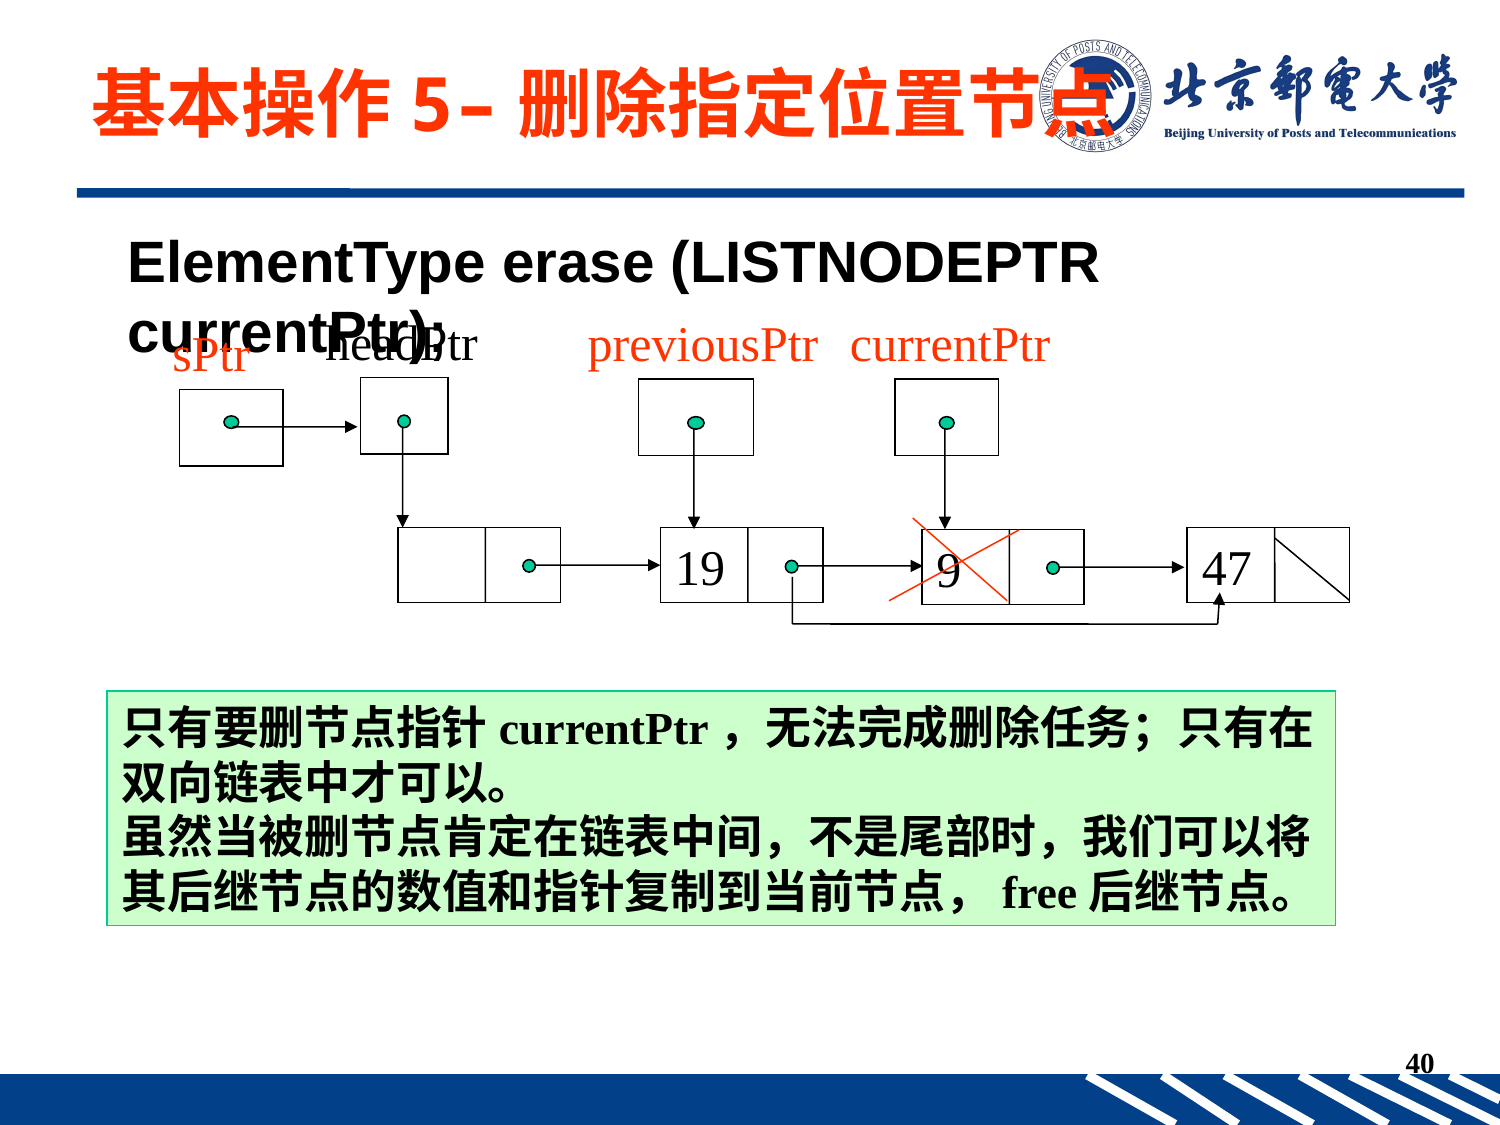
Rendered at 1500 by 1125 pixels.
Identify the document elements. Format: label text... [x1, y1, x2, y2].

list ElementType erase (LISTNODEPTR currentPtr); [112, 216, 1447, 973]
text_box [522, 559, 661, 573]
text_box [119, 314, 358, 467]
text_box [1186, 527, 1350, 605]
picture [1032, 35, 1465, 42]
text_box 40 [1137, 1037, 1450, 1113]
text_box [310, 302, 511, 528]
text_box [785, 560, 916, 574]
text_box 基本操作5–删除指定位置节点 [76, 42, 1470, 161]
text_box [1046, 561, 1185, 575]
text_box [397, 527, 561, 605]
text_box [572, 303, 834, 530]
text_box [792, 576, 1220, 625]
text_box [660, 537, 824, 605]
text_box 只有要删节点指针currentPtr，无法完成删除任务；只有在双向链表中才可以。 虽然当被删节点肯定在链表中间，不是尾部时，我们可以将其后继节点的数值和指针复制到当前节点，free后继节点。 [107, 690, 1336, 926]
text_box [921, 529, 1085, 575]
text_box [835, 303, 1074, 530]
